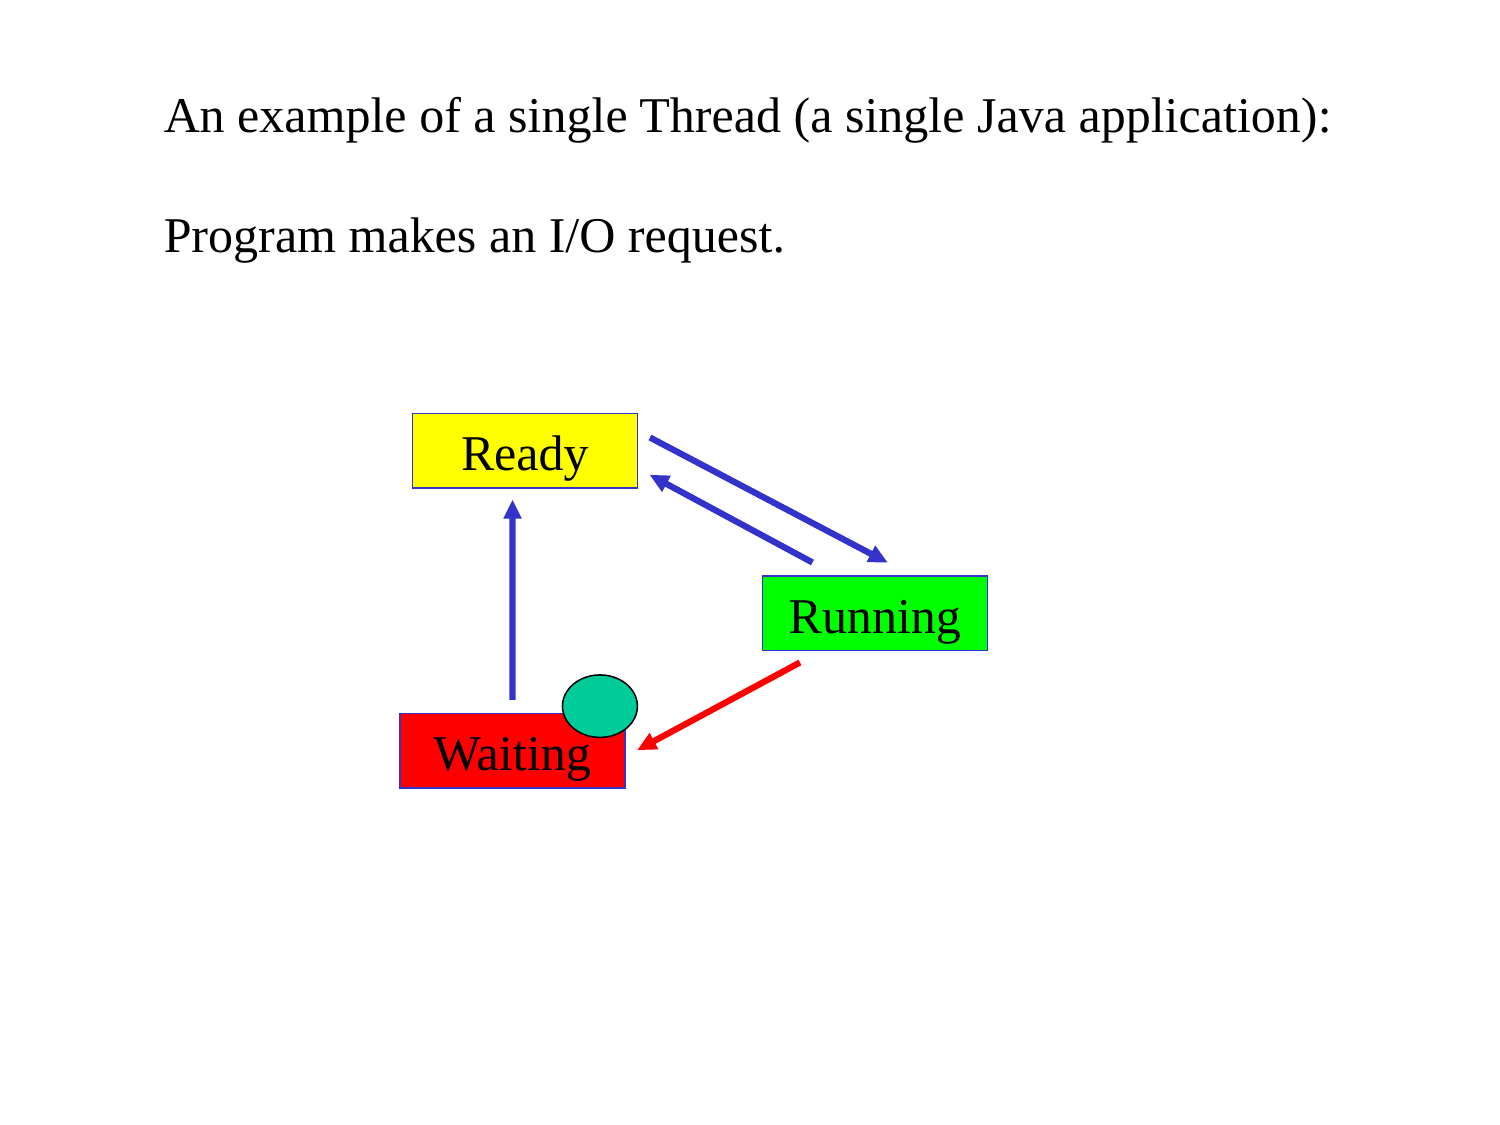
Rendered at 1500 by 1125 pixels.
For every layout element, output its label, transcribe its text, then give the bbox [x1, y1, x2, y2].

text_box [506, 499, 519, 700]
text_box [649, 437, 888, 563]
text_box Waiting [399, 713, 625, 789]
text_box [562, 674, 638, 738]
text_box [637, 662, 801, 751]
text_box Ready [412, 413, 638, 489]
text_box An example of a single Thread (a single Java application): Program makes an I/O request. [148, 74, 1348, 270]
text_box [649, 474, 813, 563]
text_box Running [762, 575, 988, 651]
